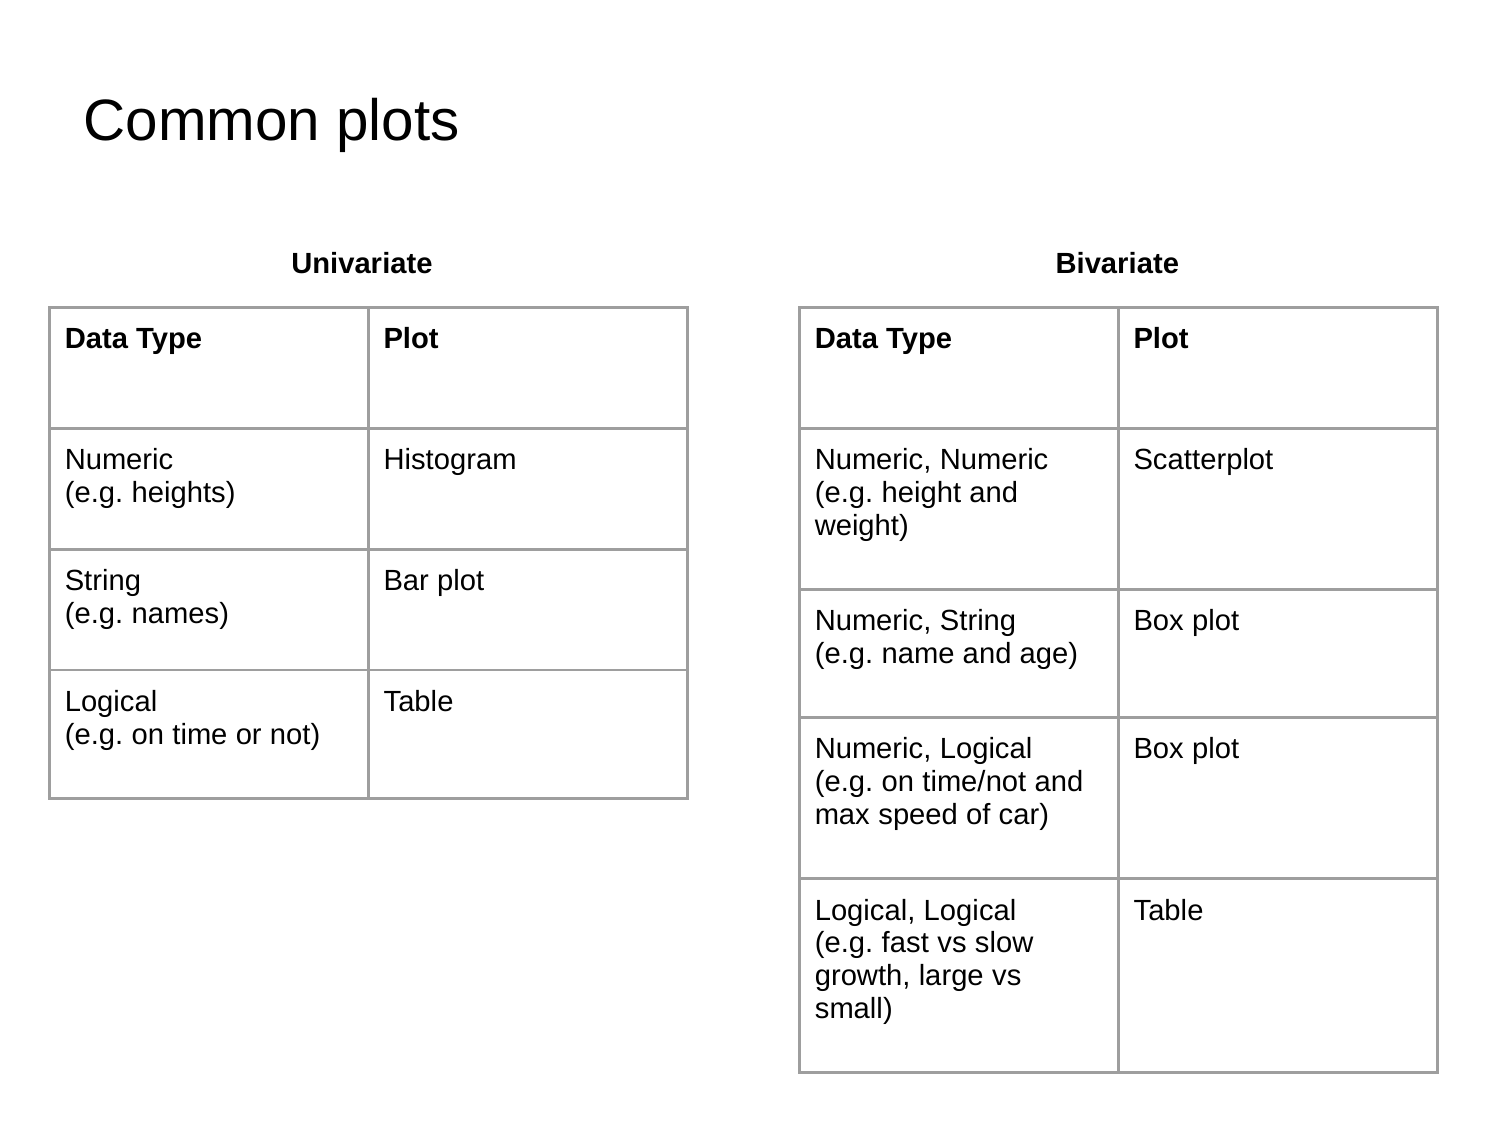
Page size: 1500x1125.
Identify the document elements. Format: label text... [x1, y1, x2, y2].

table_cell Box plot [1120, 591, 1436, 716]
table_cell Logical, Logical (e.g. fast vs slow growth, large vs small) [801, 880, 1117, 1071]
table_cell Histogram [370, 430, 686, 548]
table_cell Numeric, String (e.g. name and age) [801, 591, 1117, 716]
table_header Data Type [51, 309, 367, 427]
table_header Plot [1120, 309, 1436, 427]
table_cell Table [370, 671, 686, 797]
table_header Plot [370, 309, 686, 427]
text_box Univariate [276, 229, 461, 295]
table_cell String (e.g. names) [51, 551, 367, 669]
table_cell Scatterplot [1120, 430, 1436, 588]
table_cell Box plot [1120, 719, 1436, 877]
table_cell Numeric, Logical (e.g. on time/not and max speed of car) [801, 719, 1117, 877]
table_cell Numeric (e.g. heights) [51, 430, 367, 548]
table_cell Numeric, Numeric (e.g. height and weight) [801, 430, 1117, 588]
table_cell Table [1120, 880, 1436, 1071]
table_header Data Type [801, 309, 1117, 427]
text_box Bivariate [1040, 229, 1197, 295]
table_cell Logical (e.g. on time or not) [51, 671, 367, 797]
text_box Common plots [69, 67, 1431, 168]
table_cell Bar plot [370, 551, 686, 669]
